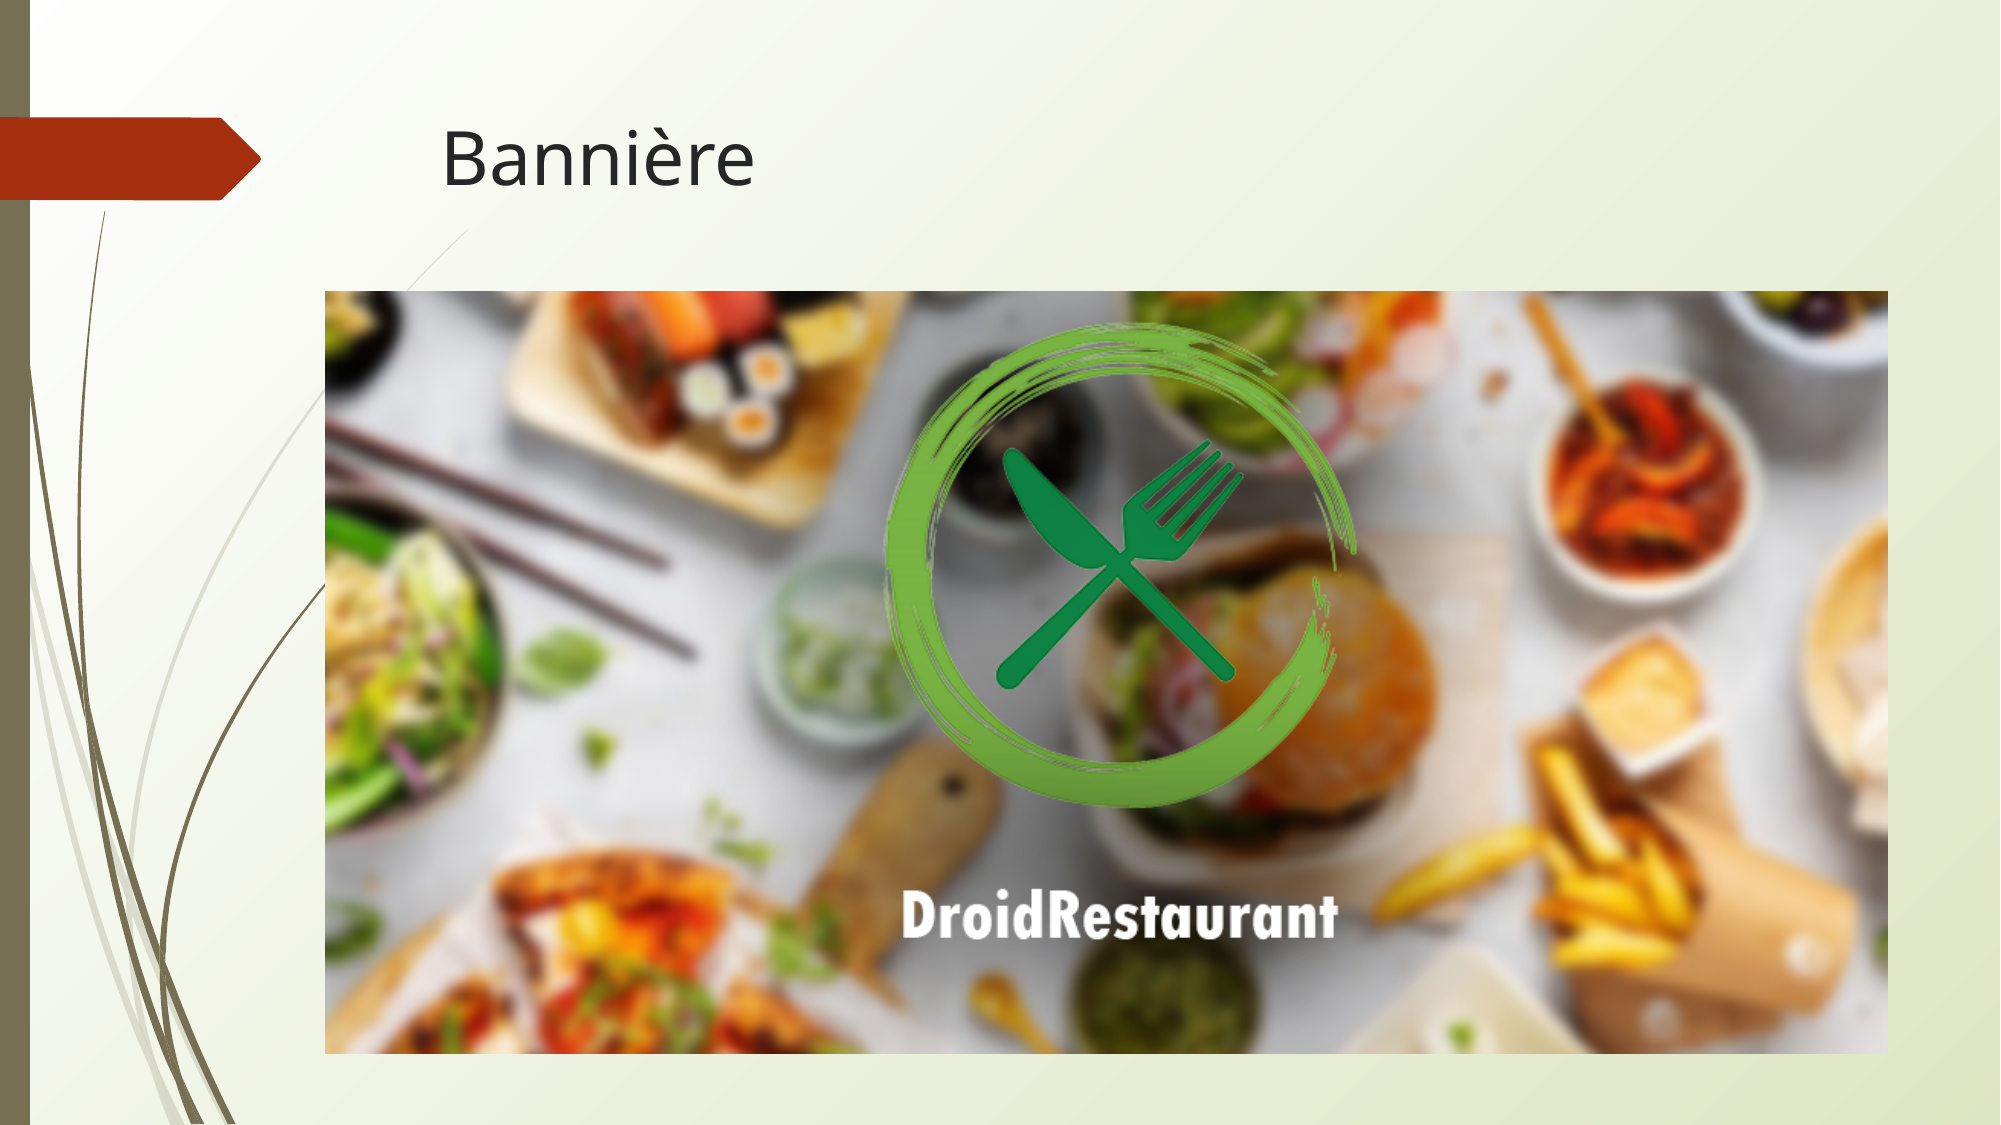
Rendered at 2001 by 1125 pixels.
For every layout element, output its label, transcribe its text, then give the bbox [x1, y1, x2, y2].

title Bannière [425, 102, 1888, 289]
picture [325, 290, 1888, 1054]
